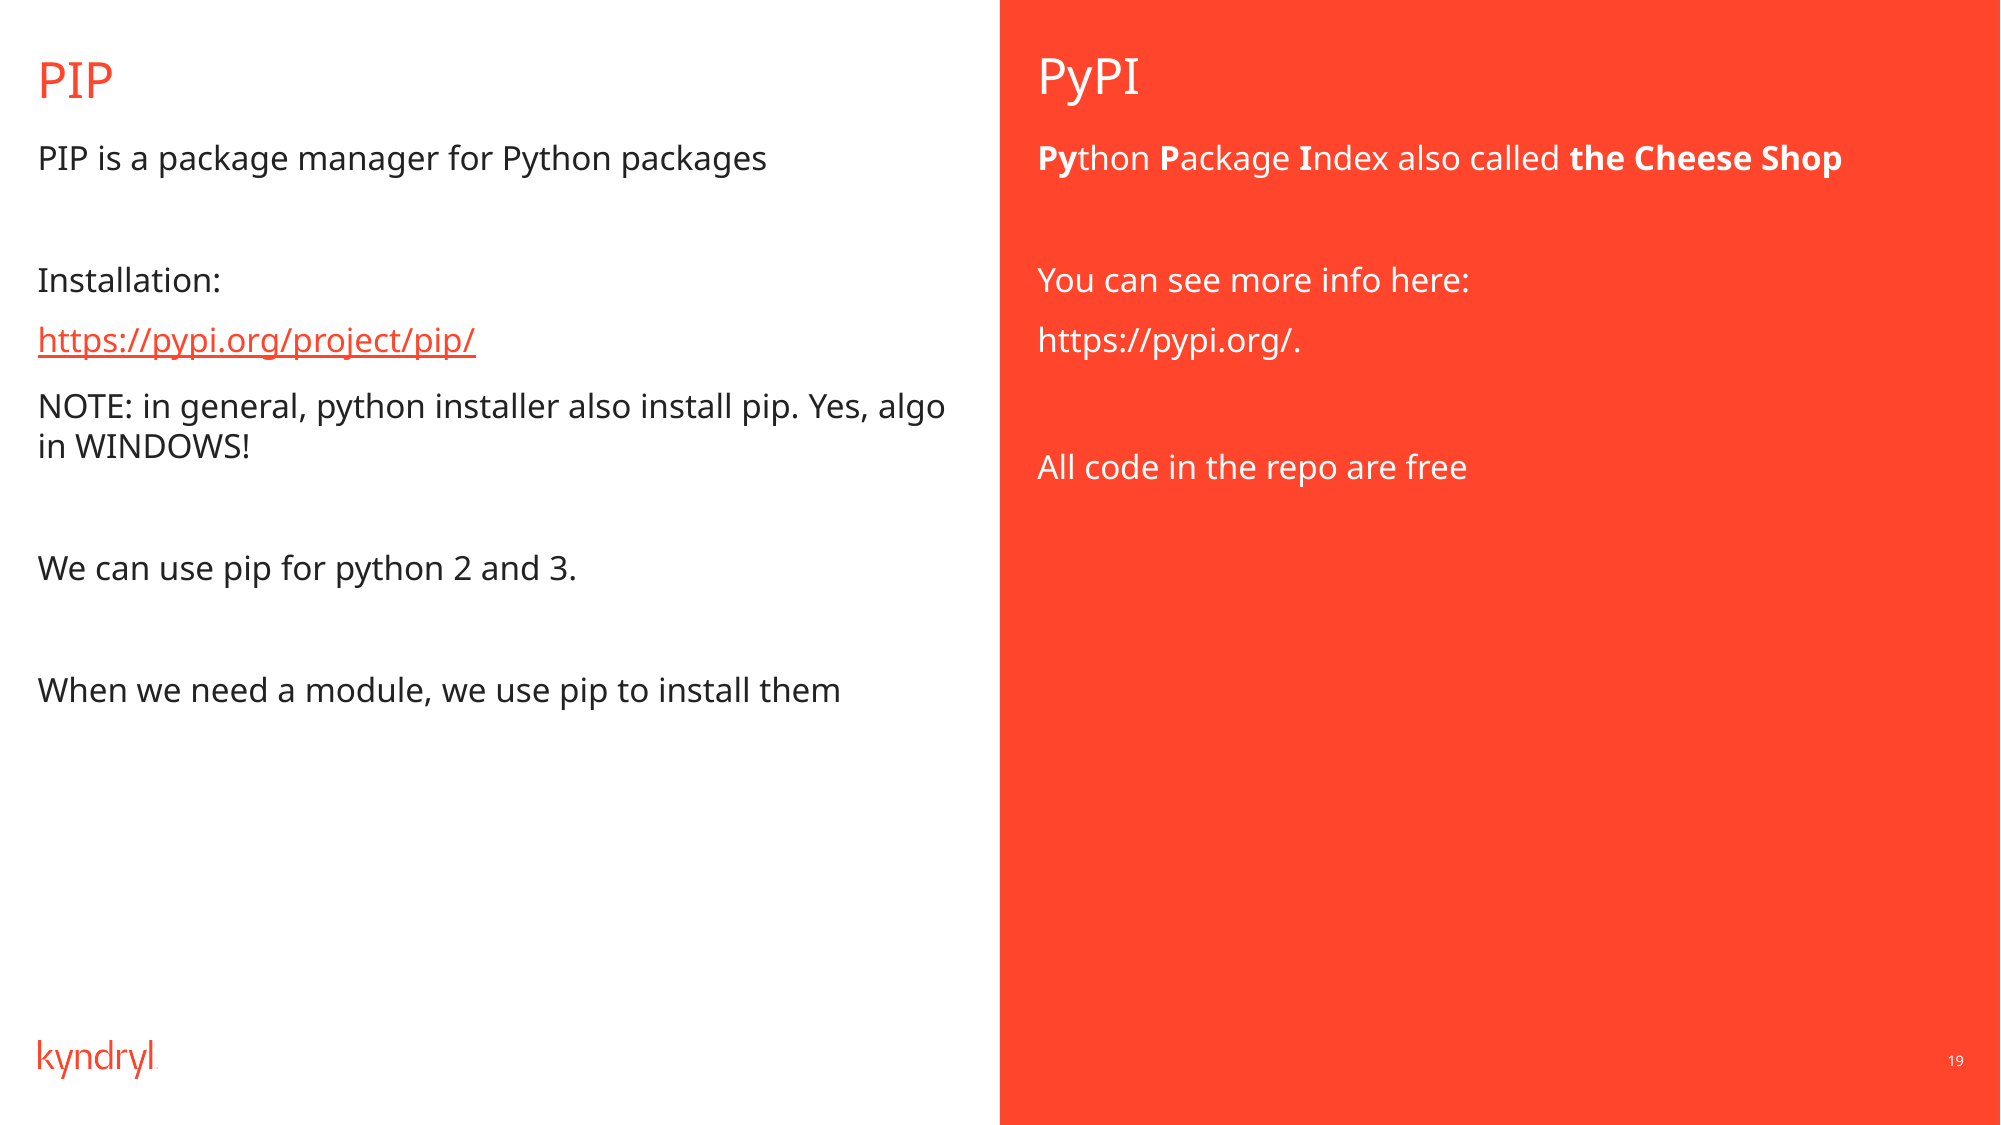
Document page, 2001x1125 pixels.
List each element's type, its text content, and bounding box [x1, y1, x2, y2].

picture [38, 1040, 158, 1079]
list PIP is a package manager for Python packages Installation: https://pypi.org/project/pip/ NOTE: in general, python installer also install pip. Yes, algo in WINDOWS! We can use pip for python 2 and 3. When we need a module, we use pip to install them [37, 137, 963, 737]
slide_number 19 [1921, 1036, 1964, 1072]
list Python Package Index also called the Cheese Shop You can see more info here: https://pypi.org/. All code in the repo are free [1037, 137, 1963, 737]
list PyPI [1037, 44, 1963, 108]
title PIP [37, 48, 963, 95]
